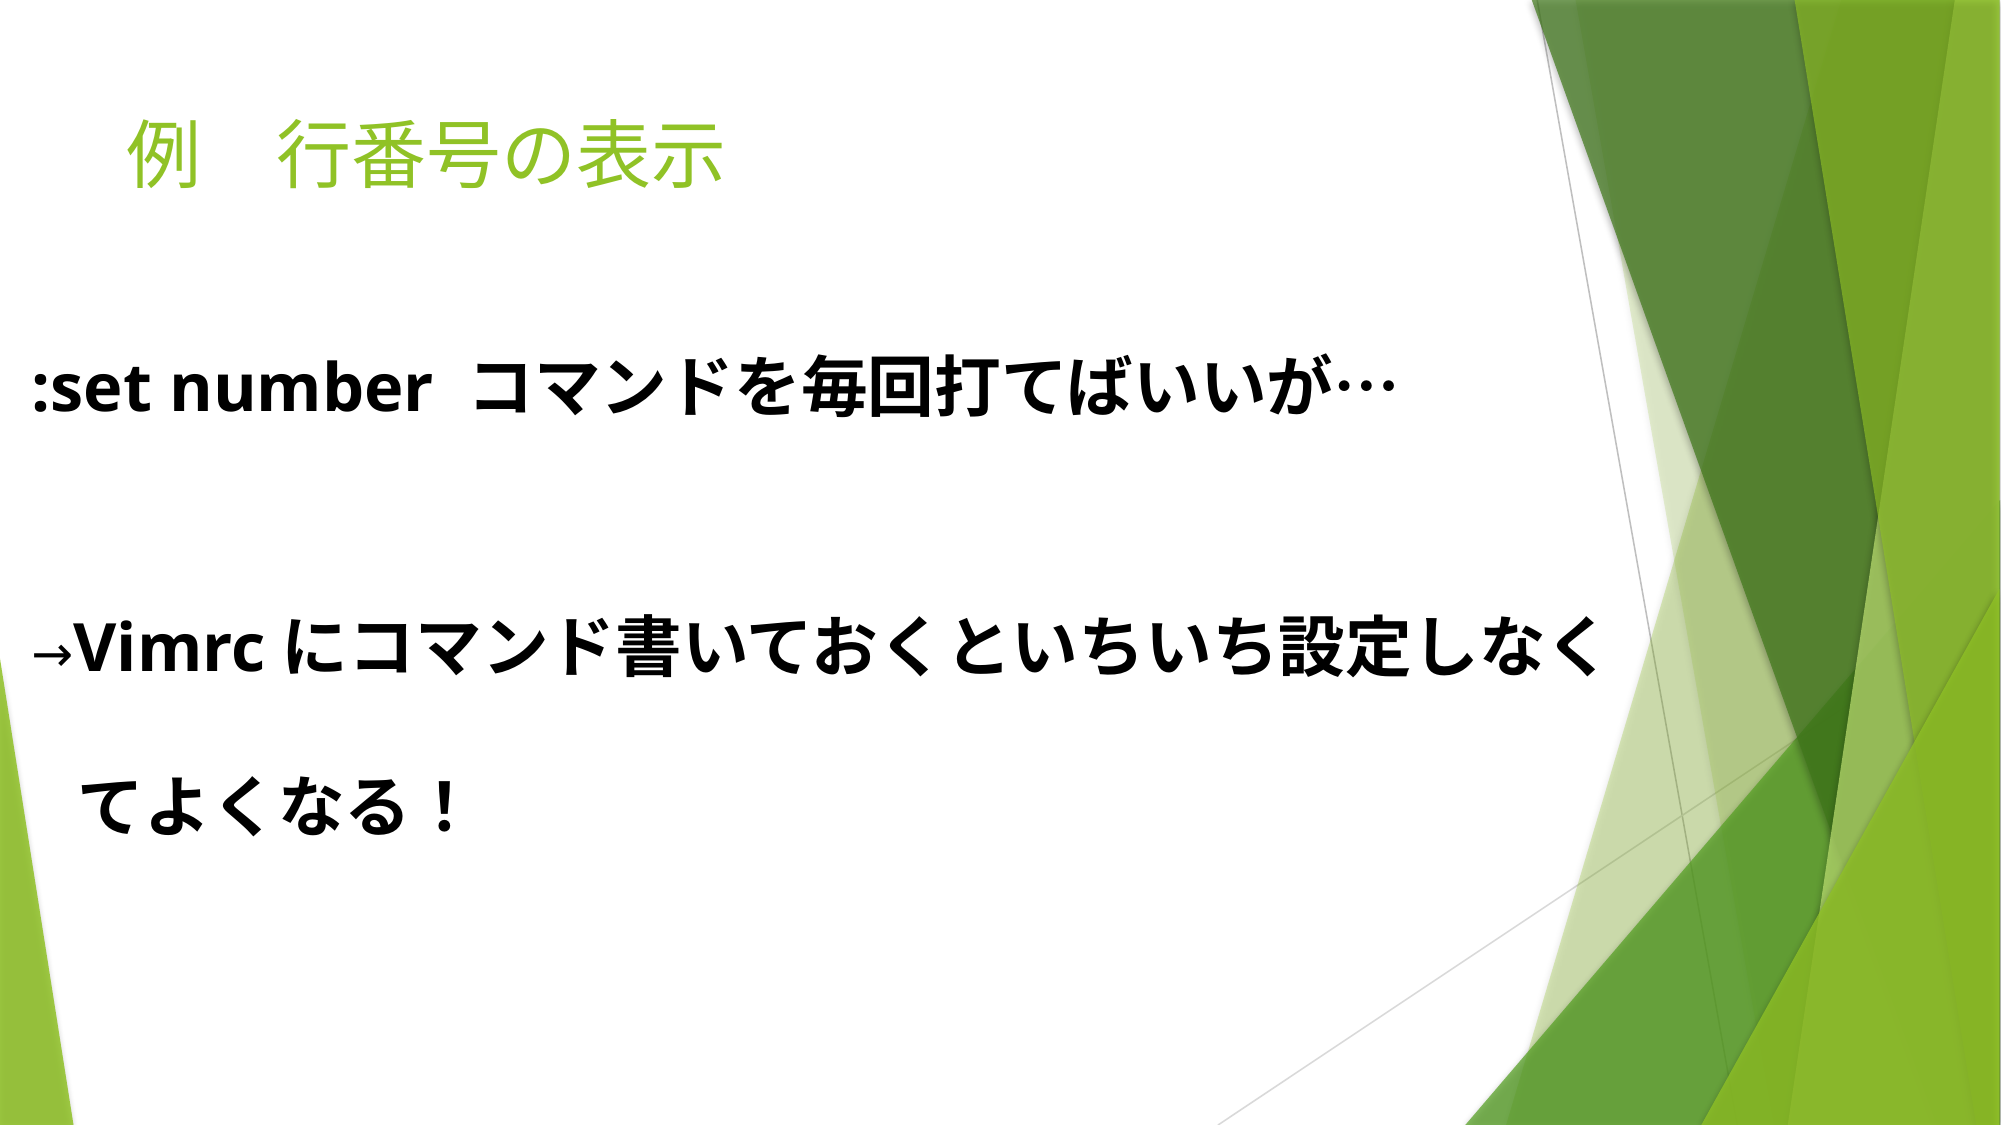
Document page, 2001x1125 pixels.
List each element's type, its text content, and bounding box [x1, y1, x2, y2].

title 例 行番号の表示 [111, 99, 1522, 209]
text_box :set number コマンドを毎回打てばいいが… [16, 337, 1662, 433]
text_box →Vimrcにコマンド書いておくといちいち設定しなく てよくなる！ [16, 597, 1662, 853]
